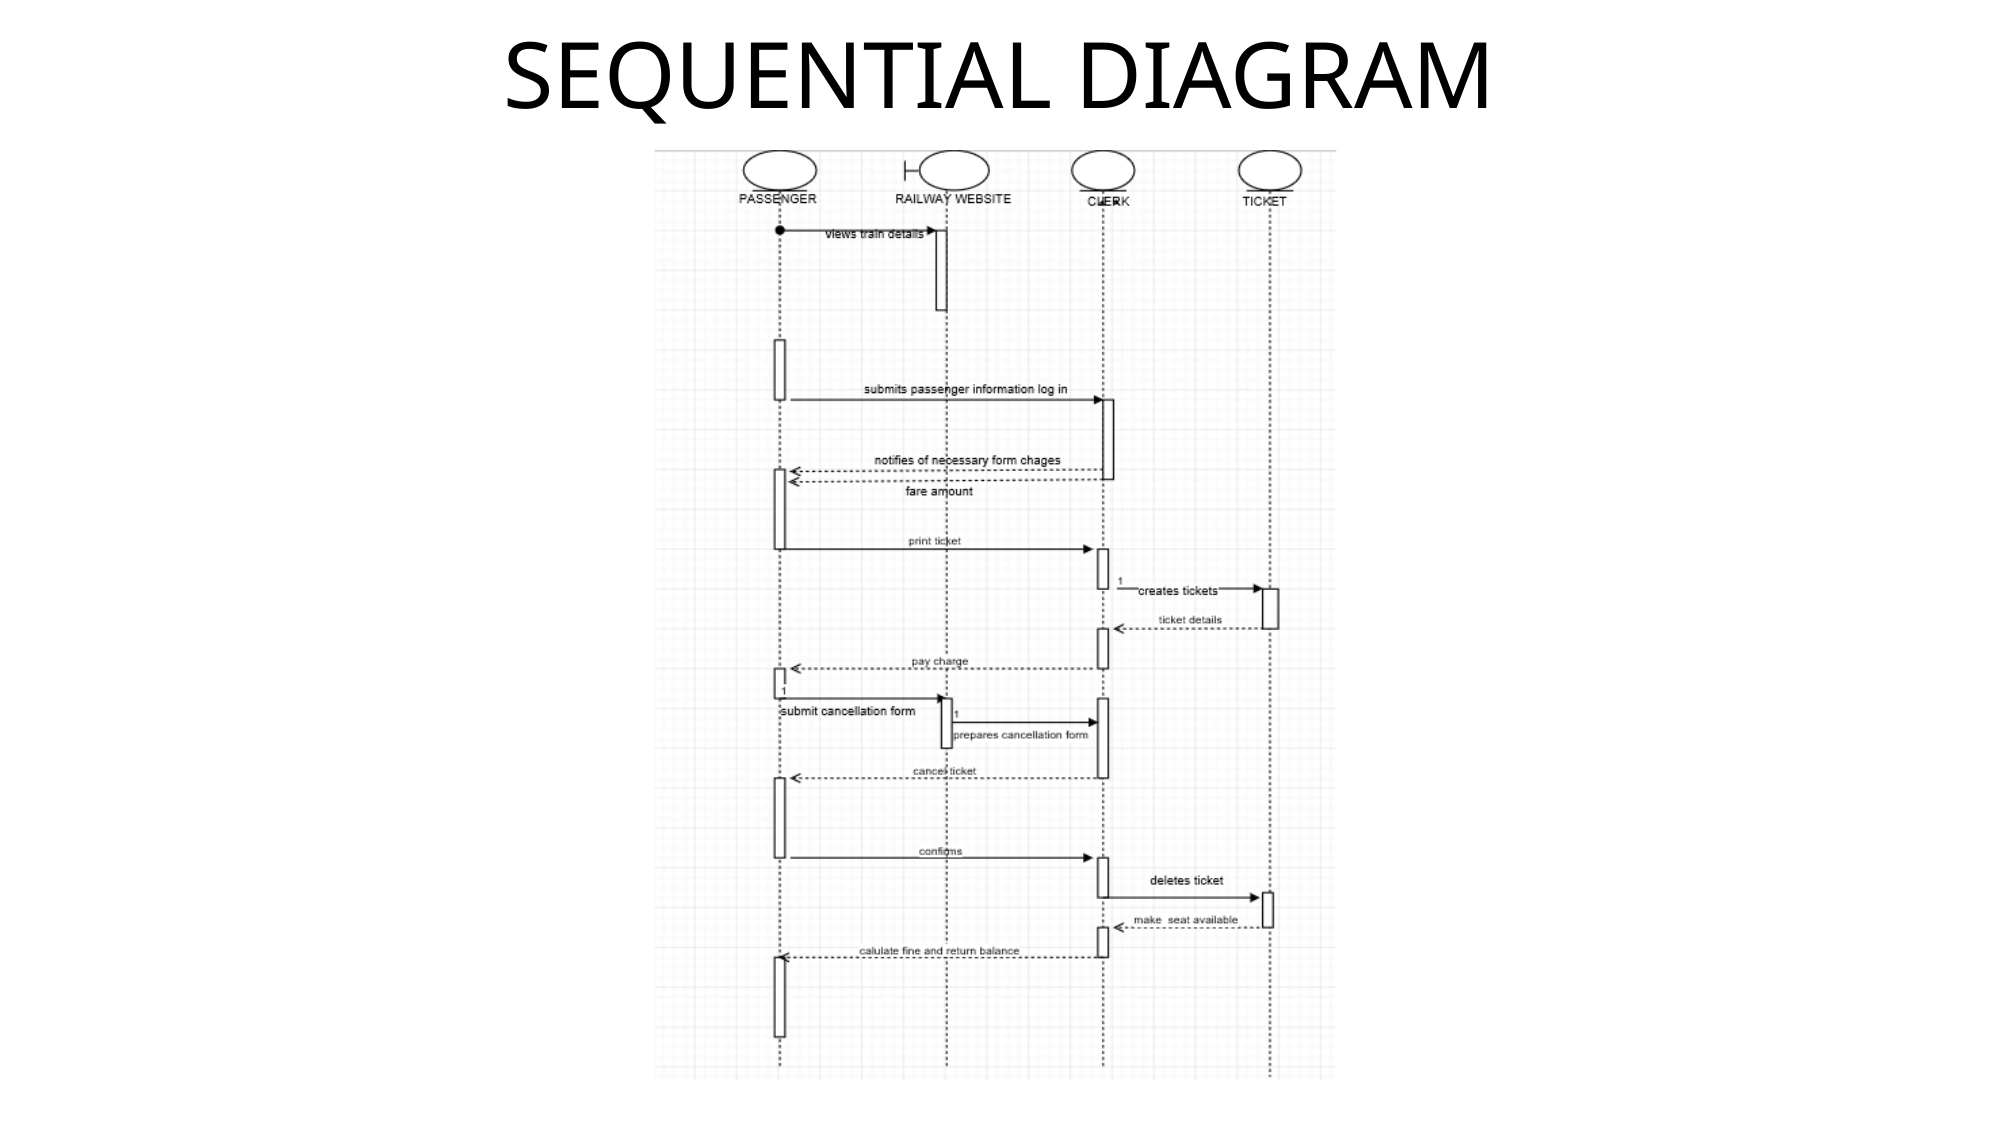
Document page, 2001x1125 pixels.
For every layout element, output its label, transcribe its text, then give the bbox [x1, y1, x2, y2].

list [654, 149, 1337, 1080]
title SEQUENTIAL DIAGRAM [137, 0, 1863, 188]
